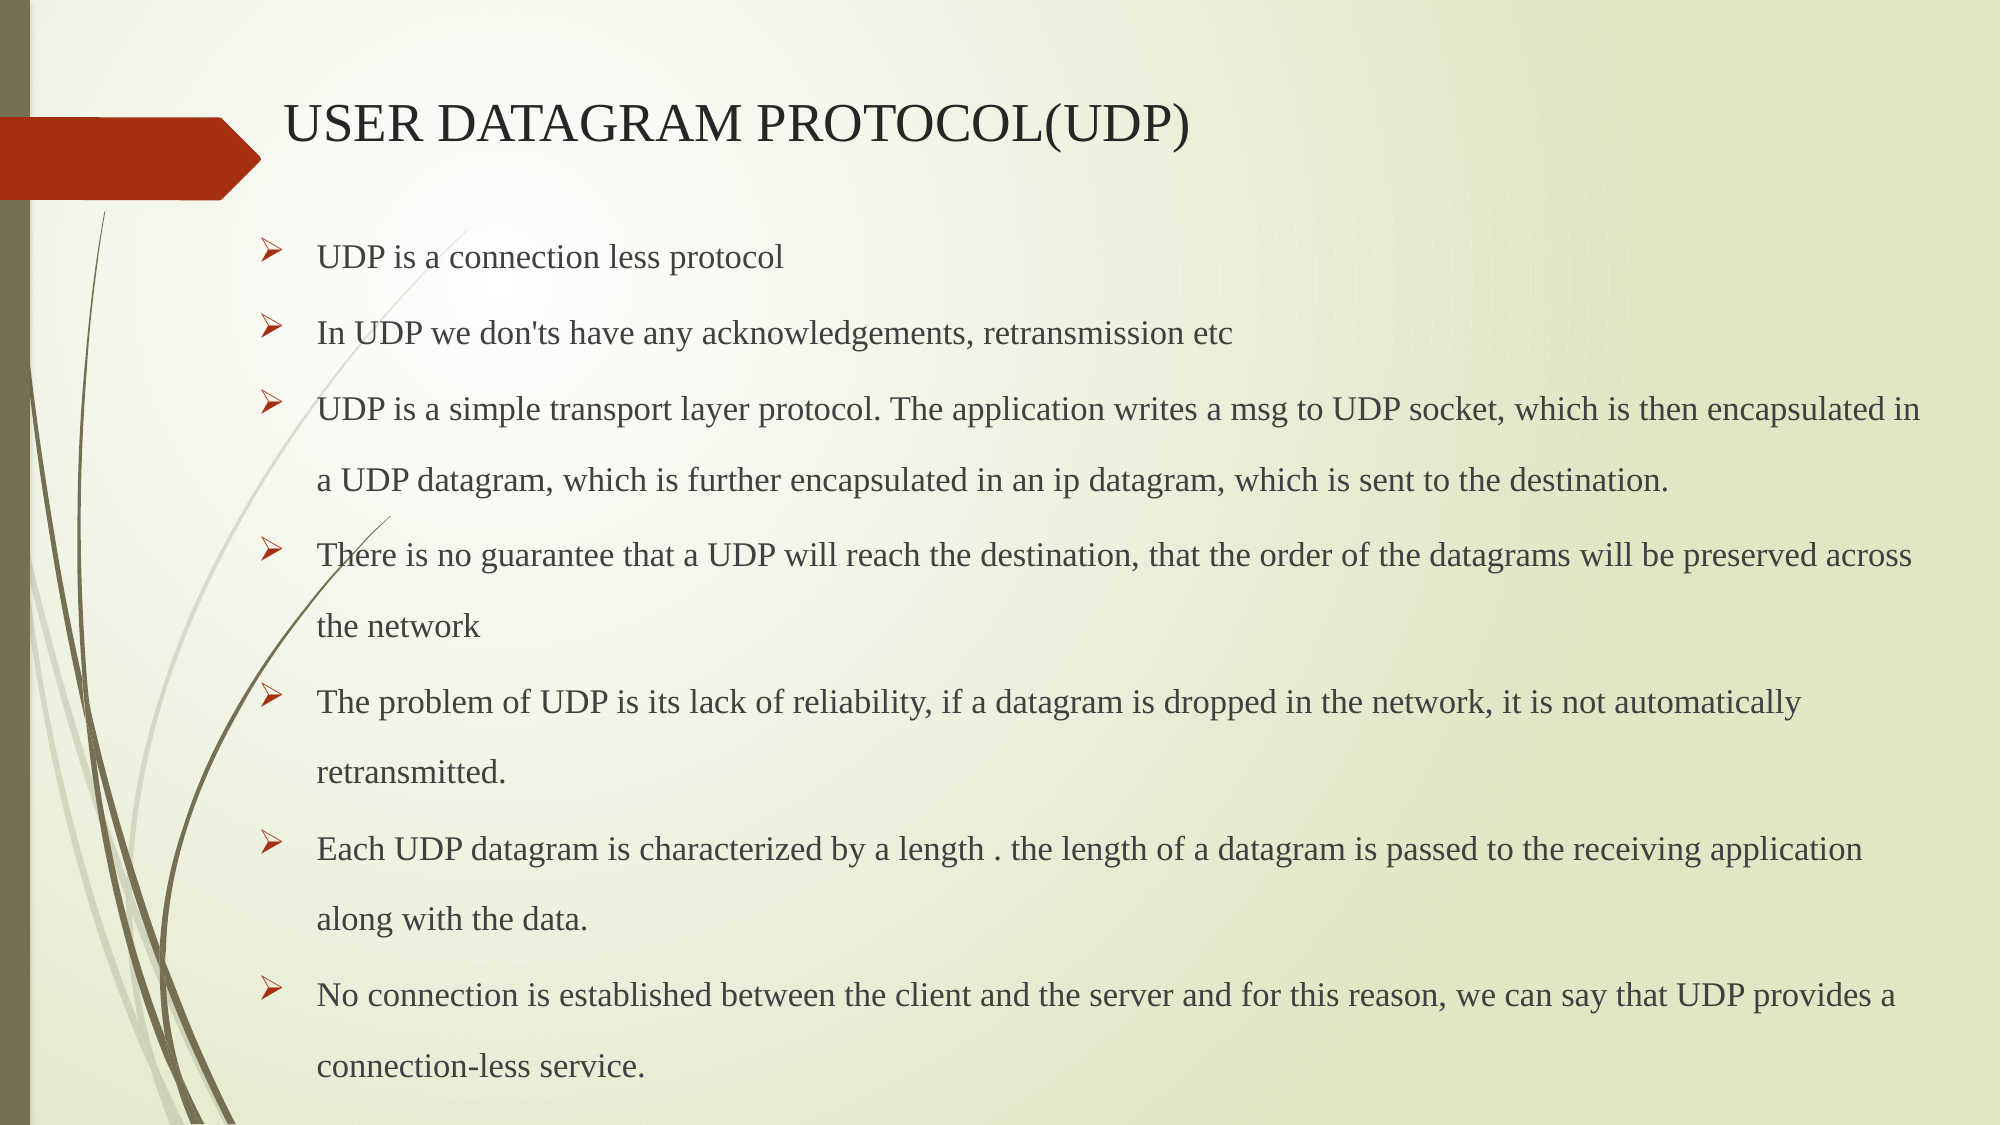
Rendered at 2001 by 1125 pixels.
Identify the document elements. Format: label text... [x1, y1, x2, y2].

title USER DATAGRAM PROTOCOL(UDP) [269, 78, 1731, 160]
list UDP is a connection less protocol In UDP we don'ts have any acknowledgements, retransmission etc UDP is a simple transport layer protocol. The application writes a msg to UDP socket, which is then encapsulated in a UDP datagram, which is further encapsulated in an ip datagram, which is sent to the destination. There is no guarantee that a UDP will reach the destination, that the order of the datagrams will be preserved across the network The problem of UDP is its lack of reliability, if a datagram is dropped in the network, it is not automatically retransmitted. Each UDP datagram is characterized by a length . the length of a datagram is passed to the receiving application along with the data. No connection is established between the client and the server and for this reason, we can say that UDP provides a connection-less service. [243, 197, 1955, 1093]
